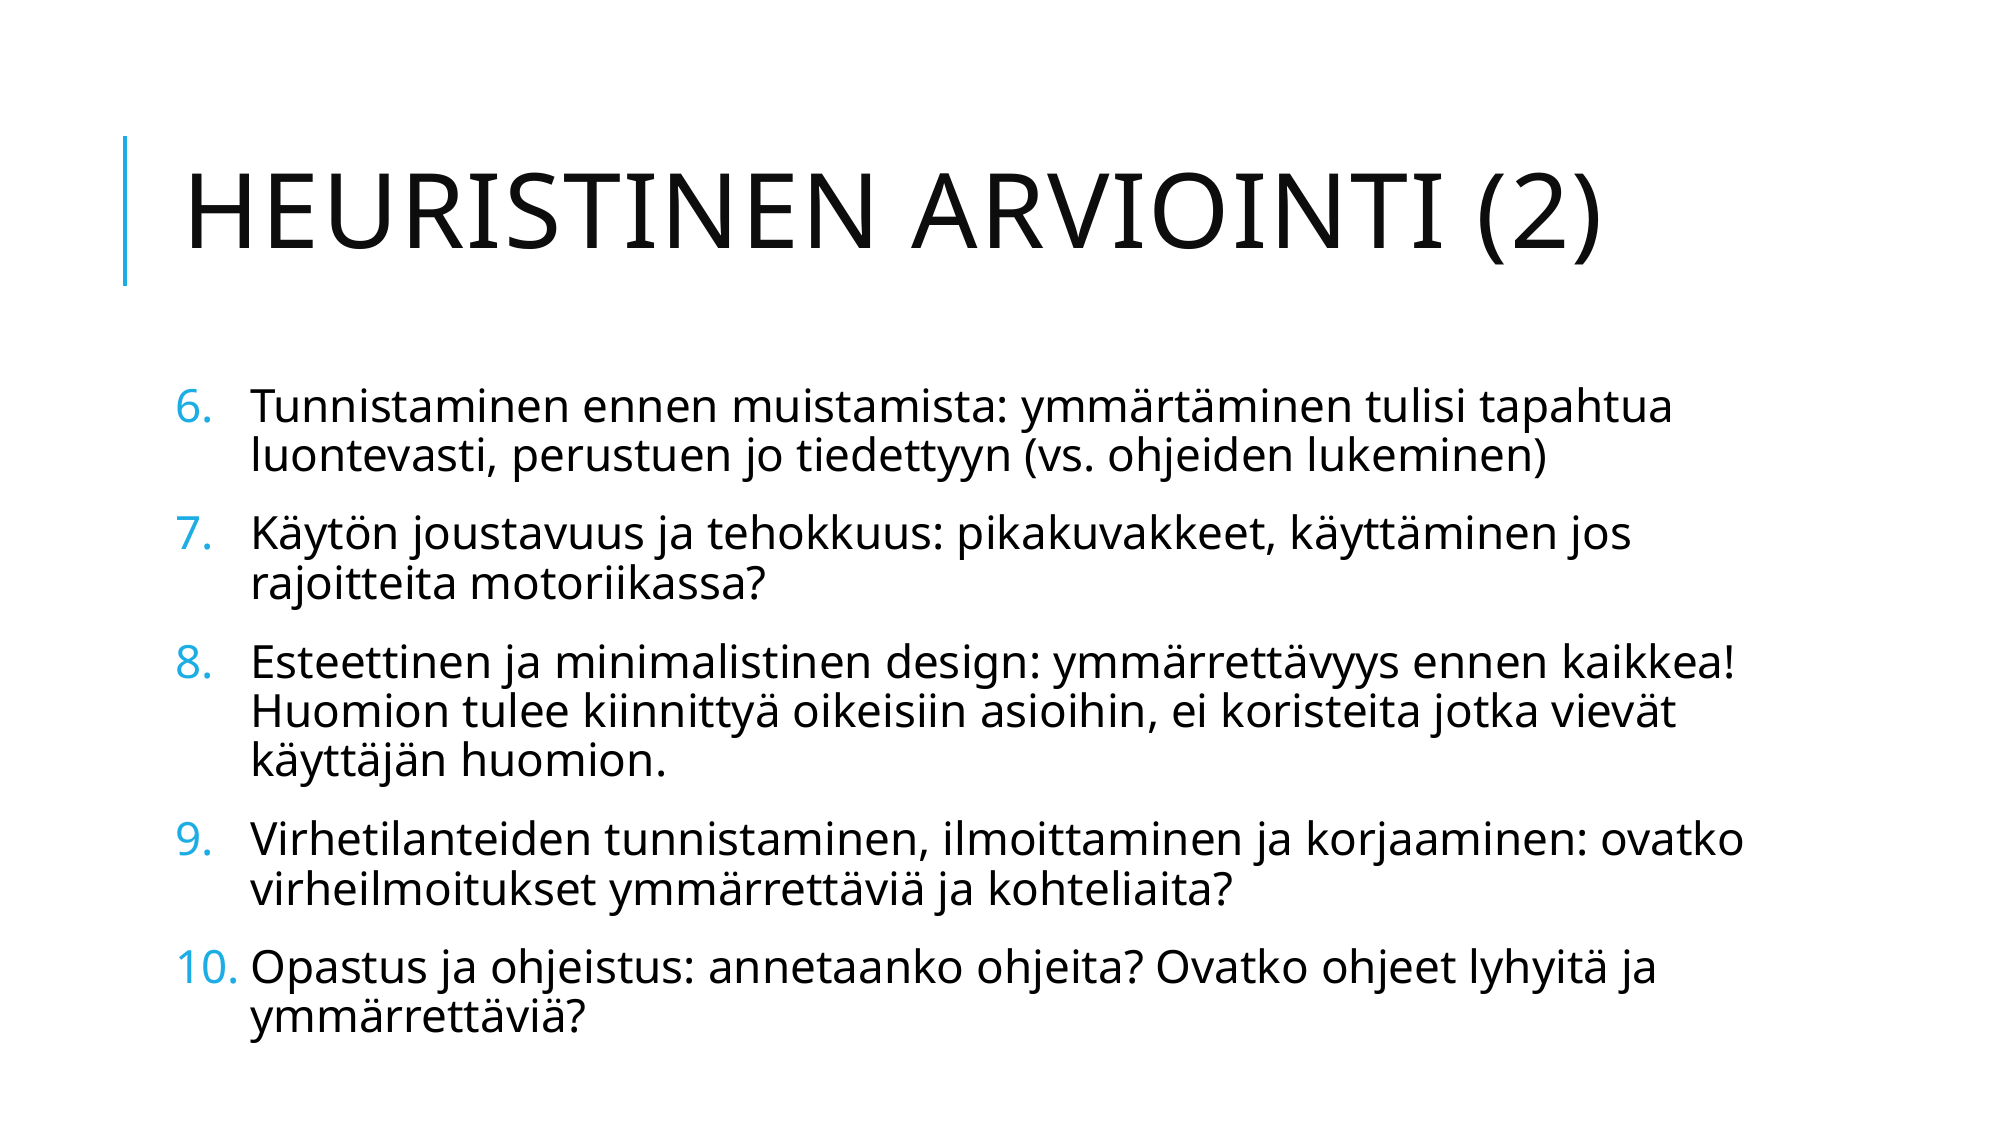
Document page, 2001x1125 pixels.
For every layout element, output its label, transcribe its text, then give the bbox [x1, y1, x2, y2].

title Heuristinen arviointi (2) [168, 96, 1763, 342]
list Tunnistaminen ennen muistamista: ymmärtäminen tulisi tapahtua luontevasti, perustuen jo tiedettyyn (vs. ohjeiden lukeminen) Käytön joustavuus ja tehokkuus: pikakuvakkeet, käyttäminen jos rajoitteita motoriikassa? Esteettinen ja minimalistinen design: ymmärrettävyys ennen kaikkea! Huomion tulee kiinnittyä oikeisiin asioihin, ei koristeita jotka vievät käyttäjän huomion. Virhetilanteiden tunnistaminen, ilmoittaminen ja korjaaminen: ovatko virheilmoitukset ymmärrettäviä ja kohteliaita? Opastus ja ohjeistus: annetaanko ohjeita? Ovatko ohjeet lyhyitä ja ymmärrettäviä? [168, 375, 1763, 1035]
